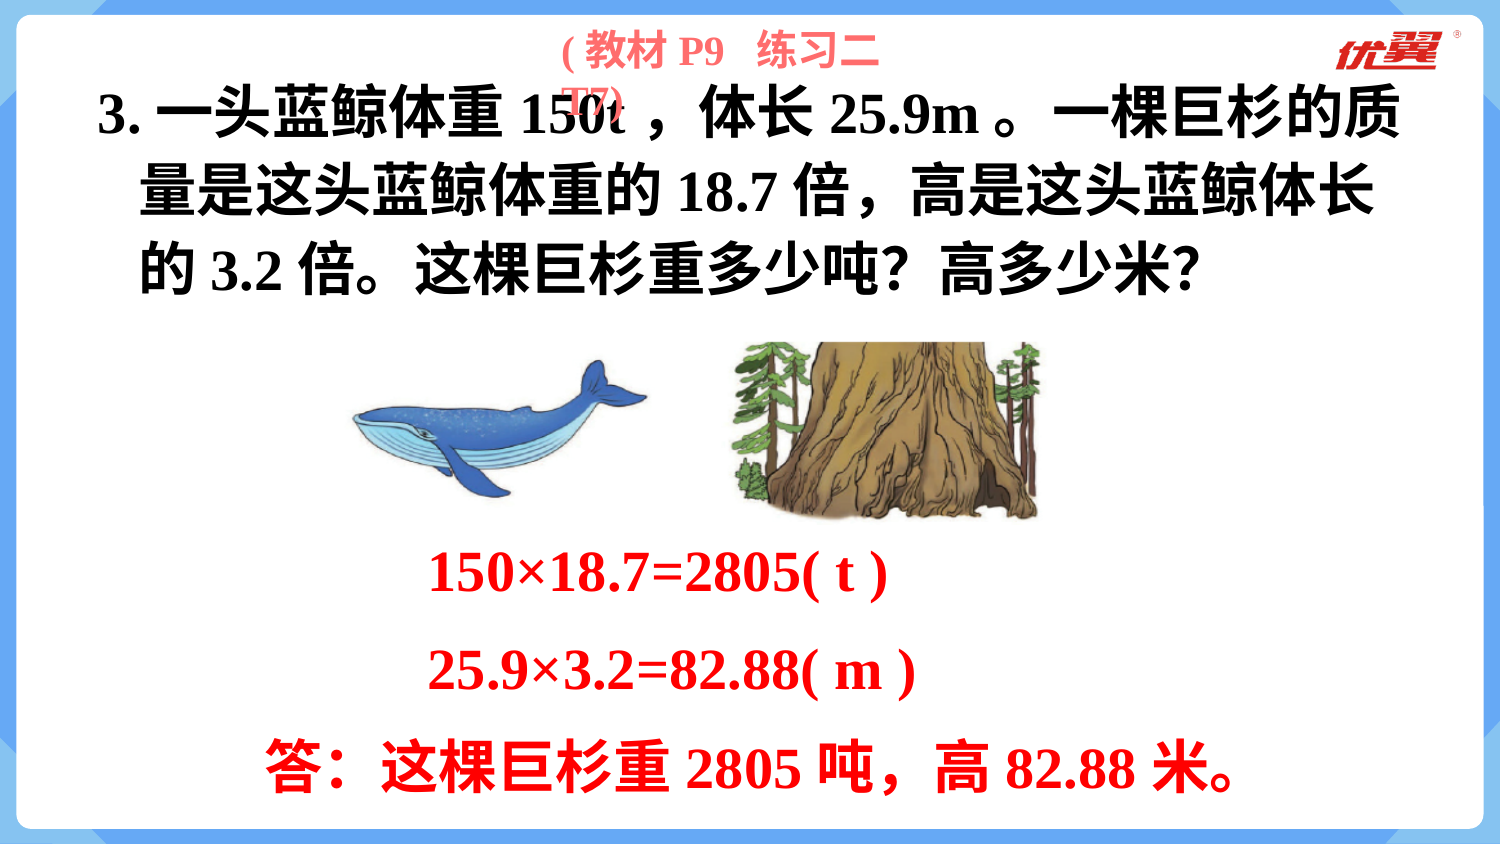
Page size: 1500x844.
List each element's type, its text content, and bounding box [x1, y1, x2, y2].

picture [1326, 30, 1463, 71]
text_box 3.一头蓝鲸体重150t，体长25.9m。一棵巨杉的质 量是这头蓝鲸体重的18.7倍，高是这头蓝鲸体长 的3.2倍。这棵巨杉重多少吨？高多少米？ [83, 87, 1435, 308]
text_box 答：这棵巨杉重2805吨，高82.88米。 [249, 709, 1283, 808]
text_box 150×18.7=2805( t ) 25.9×3.2=82.88( m ) [412, 497, 1099, 709]
picture [324, 321, 1097, 525]
text_box (教材P9 练习二T7) [546, 16, 953, 131]
